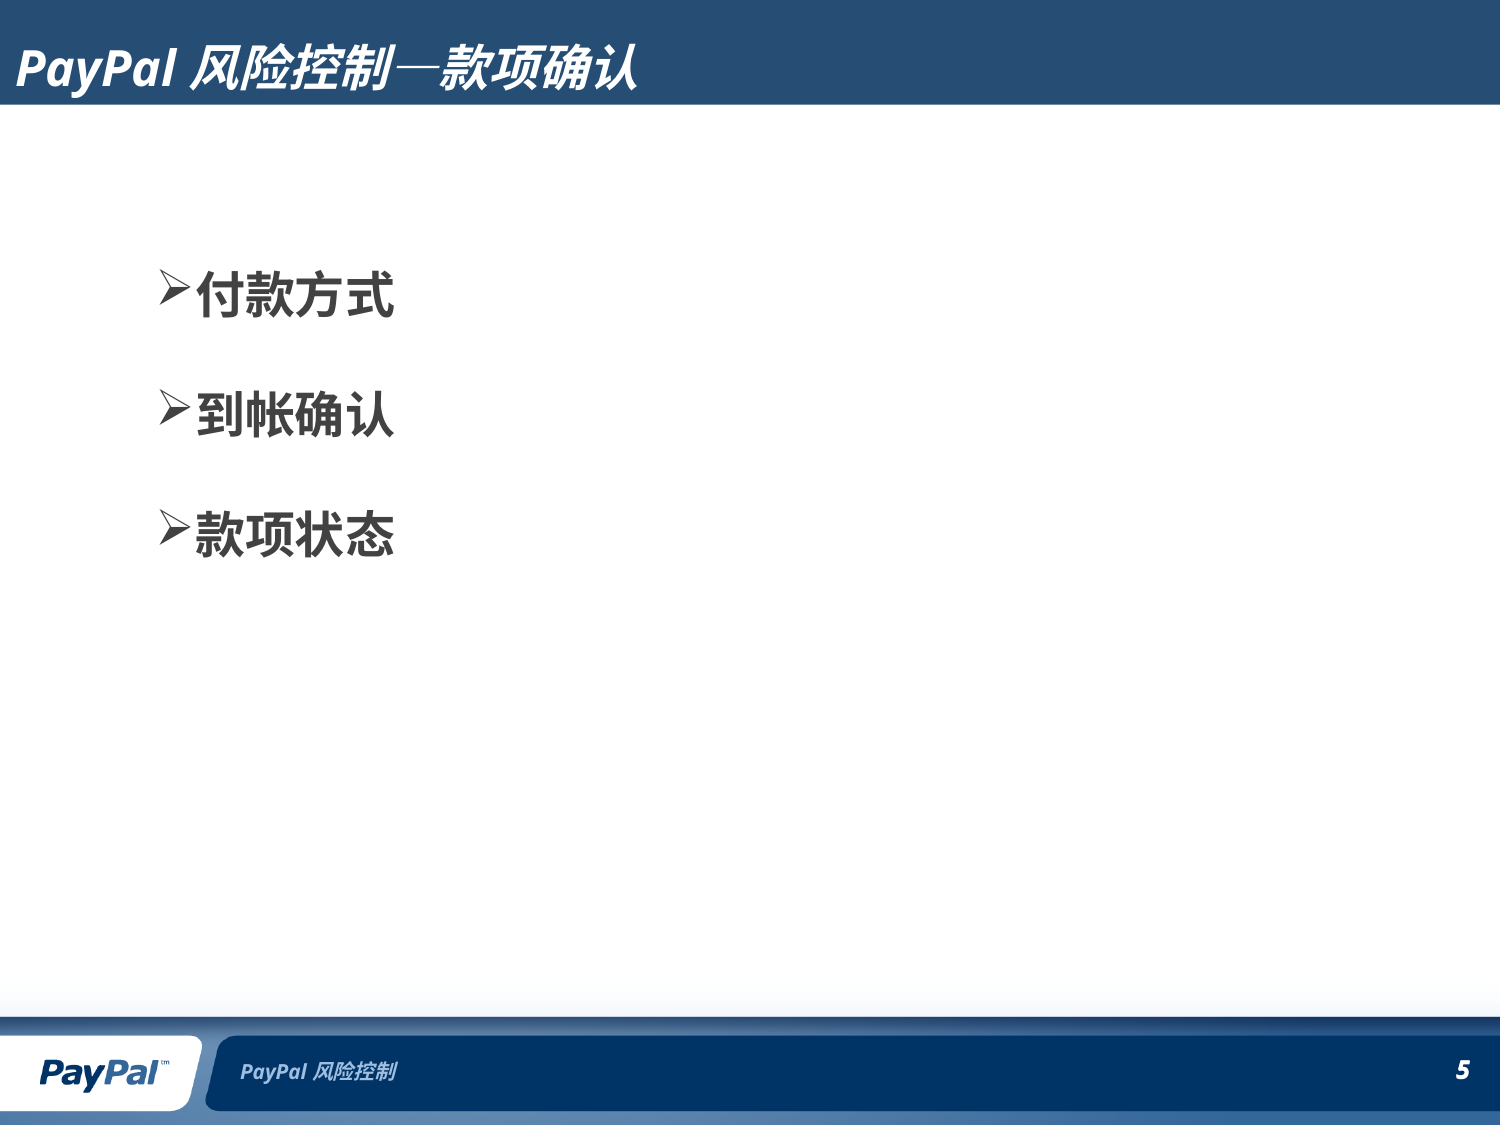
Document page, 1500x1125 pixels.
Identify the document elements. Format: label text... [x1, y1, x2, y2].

slide_number 5 [1397, 1046, 1485, 1097]
picture [0, 105, 1500, 1125]
text_box 付款方式 到帐确认 款项状态 [140, 256, 1182, 631]
footer PayPal风险控制 [225, 1038, 1027, 1105]
title PayPal风险控制—款项确认 [0, 0, 1500, 105]
